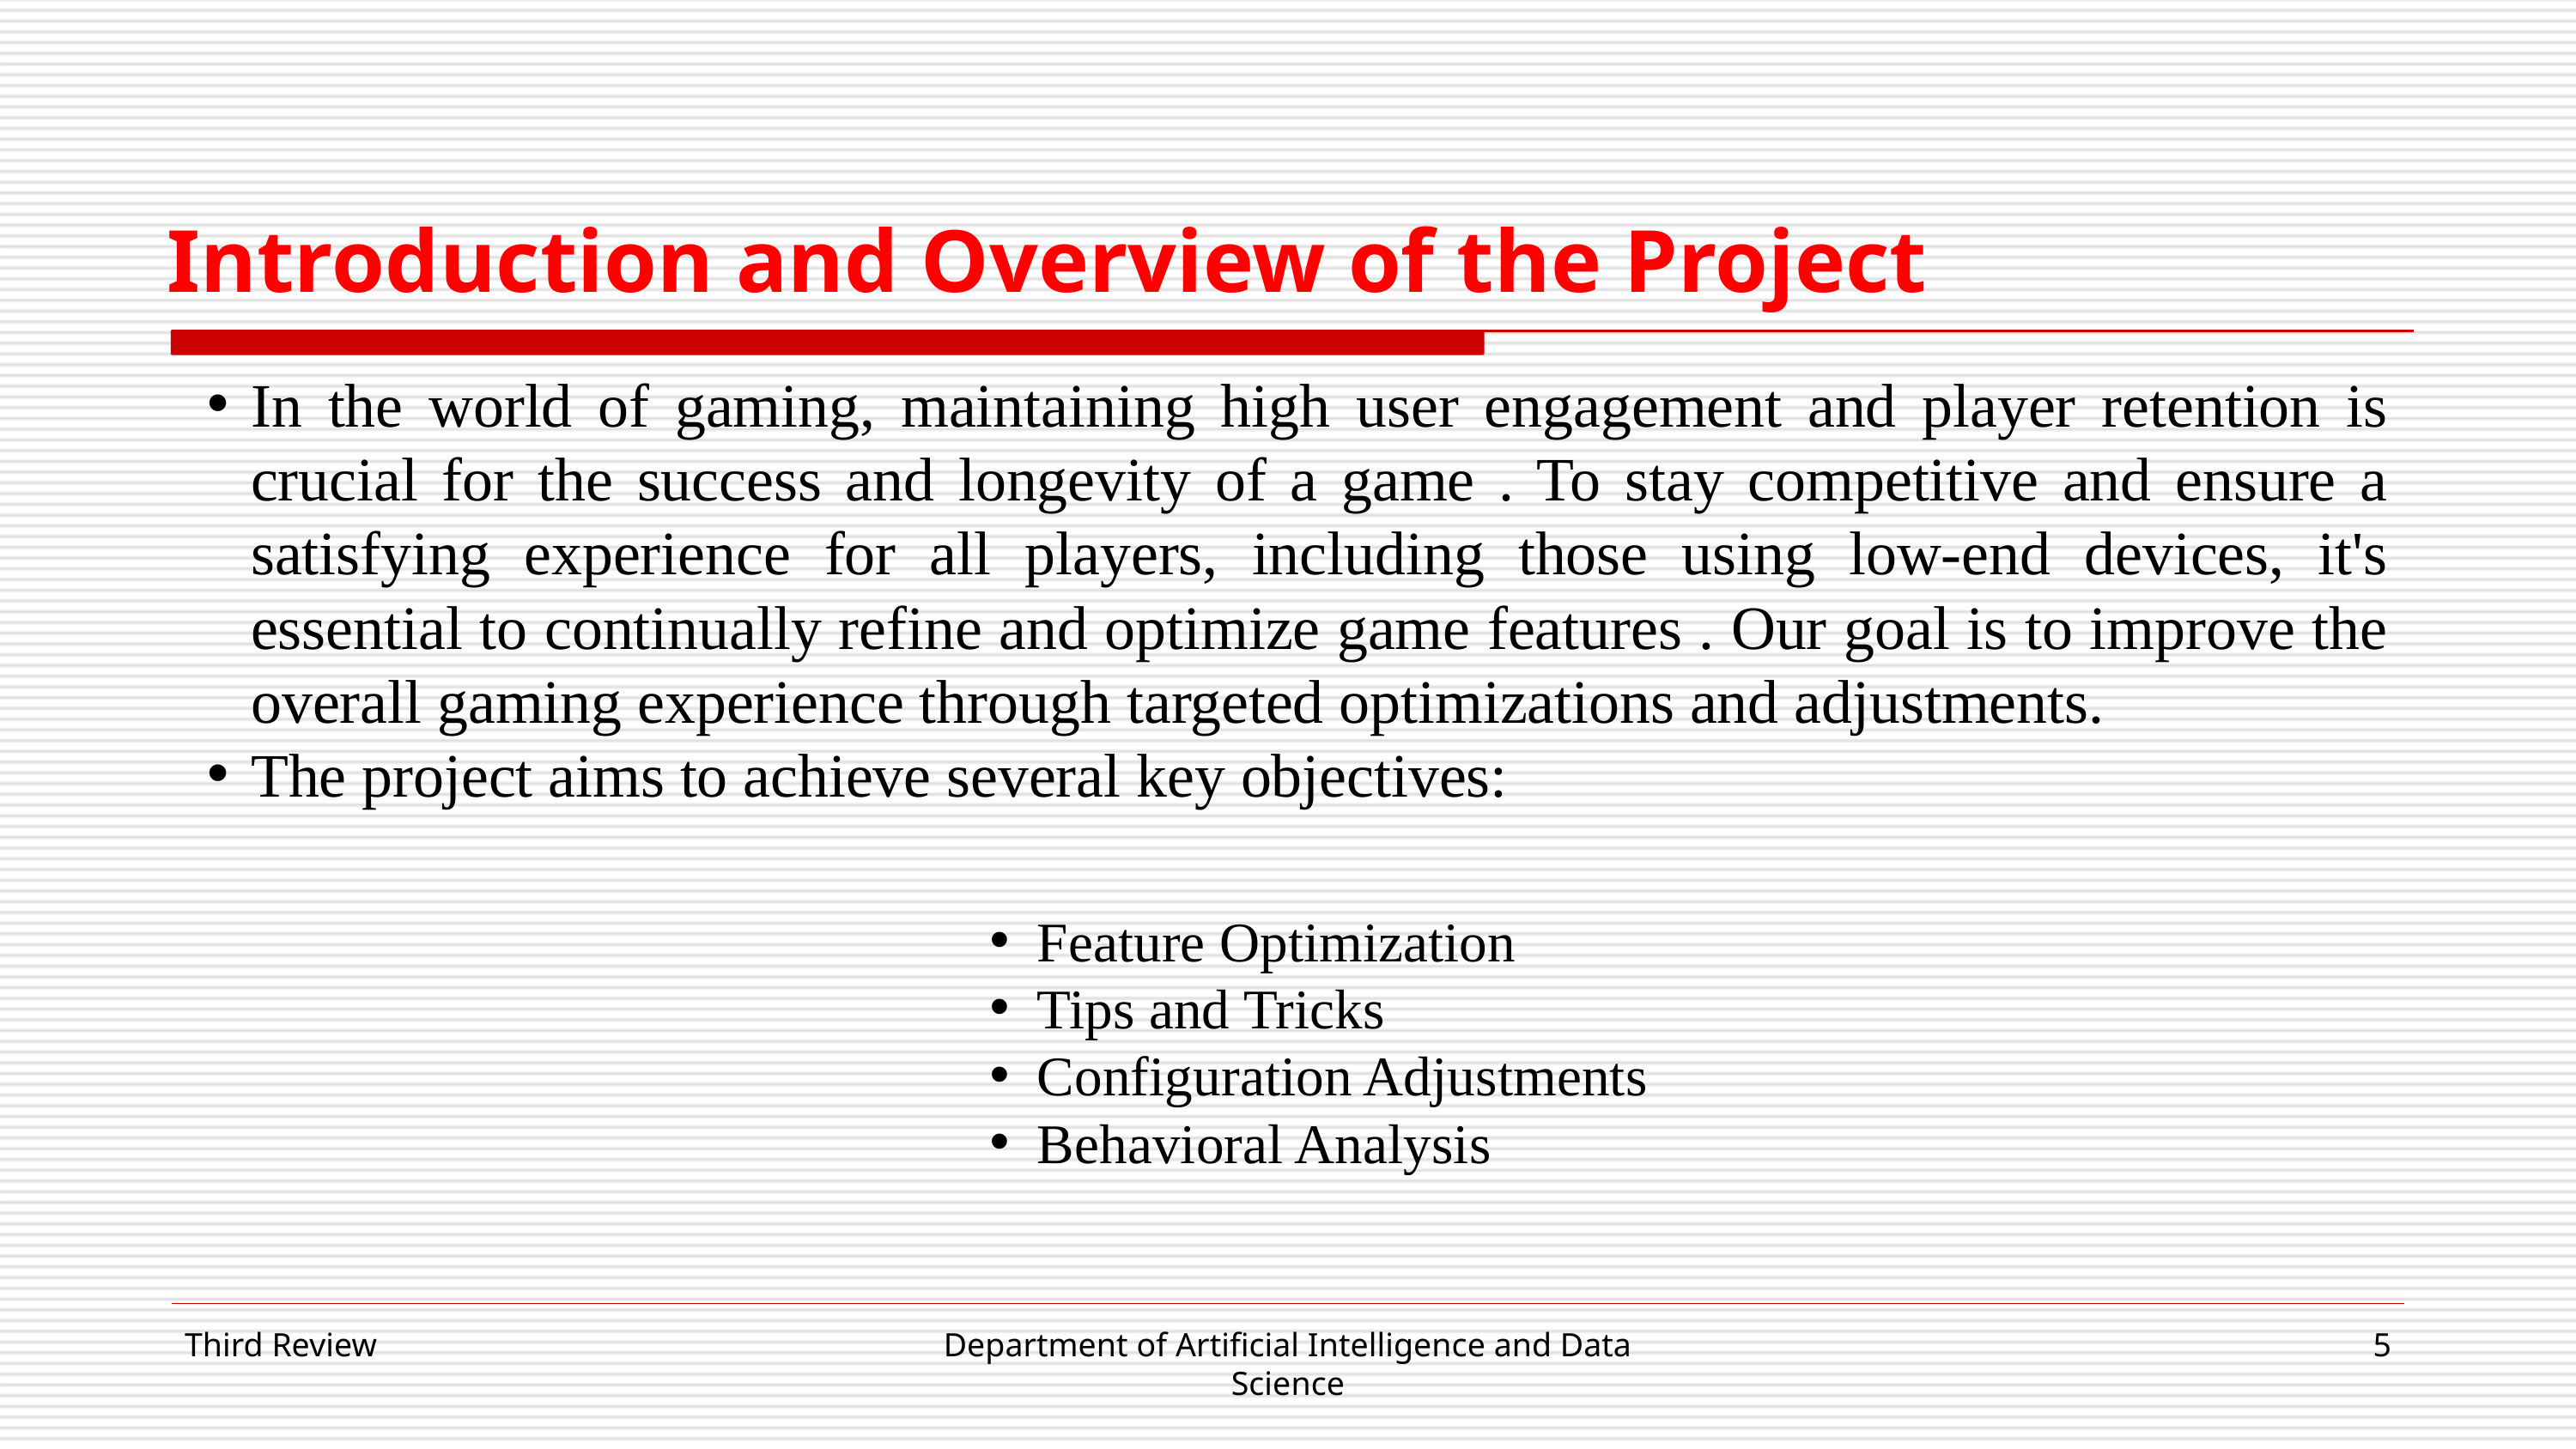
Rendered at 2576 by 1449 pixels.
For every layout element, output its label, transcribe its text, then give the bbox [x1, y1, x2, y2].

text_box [170, 330, 2415, 355]
text_box Third Review [185, 1324, 717, 1363]
text_box In the world of gaming, maintaining high user engagement and player retention is crucial for the success and longevity of a game . To stay competitive and ensure a satisfying experience for all players, including those using low-end devices, it's essential to continually refine and optimize game features . Our goal is to improve the overall gaming experience through targeted optimizations and adjustments. The project aims to achieve several key objectives: [162, 365, 2391, 884]
text_box Introduction and Overview of the Project [144, 206, 2373, 310]
text_box Department of Artificial Intelligence and Data Science [893, 1324, 1683, 1402]
text_box Feature Optimization Tips and Tricks Configuration Adjustments Behavioral Analysis [941, 771, 1683, 1242]
text_box [0, 0, 2576, 1449]
text_box 5 [1859, 1324, 2391, 1363]
